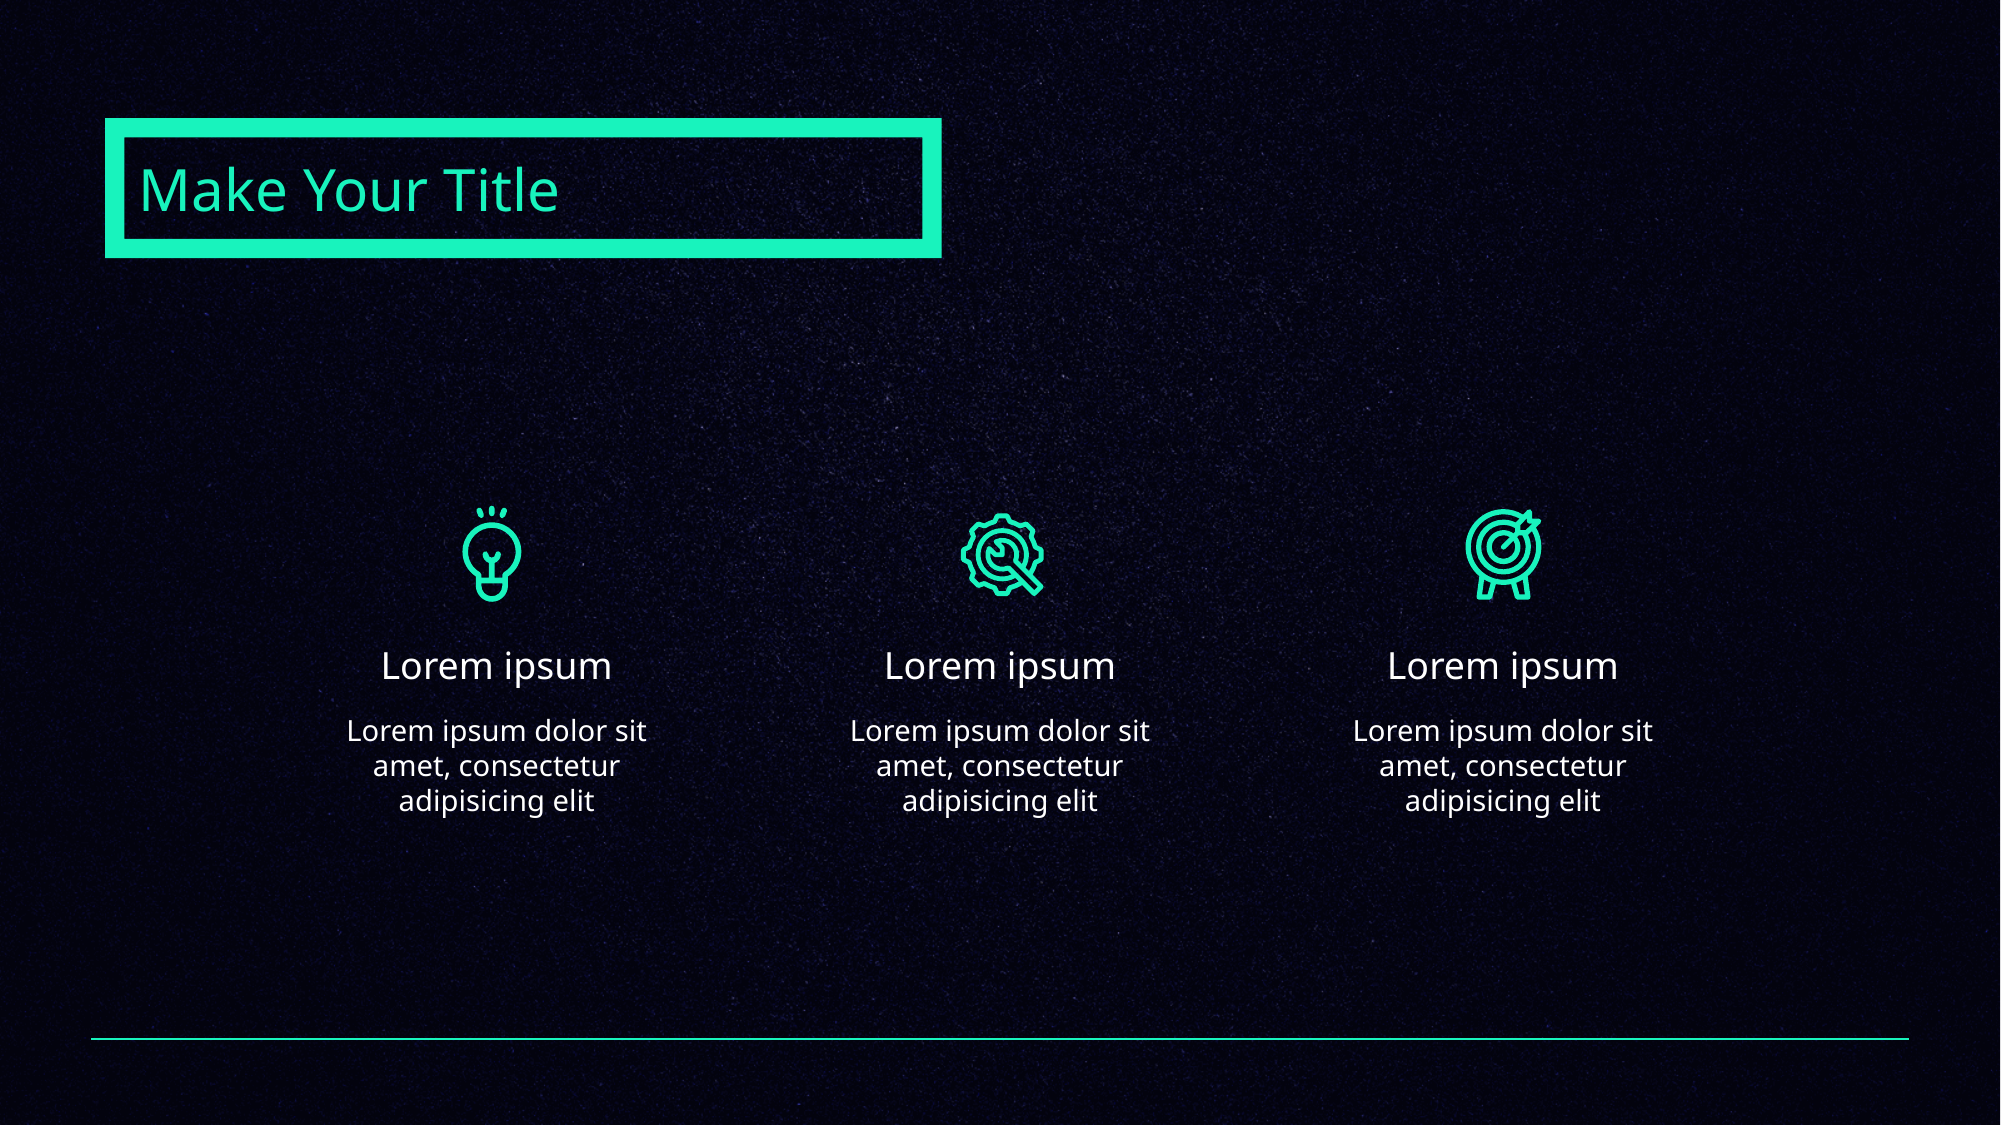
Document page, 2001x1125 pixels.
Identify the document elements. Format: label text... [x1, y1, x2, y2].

text_box Lorem ipsum [800, 634, 1200, 695]
text_box Lorem ipsum dolor sit amet, consectetur adipisicing elit [800, 705, 1200, 825]
text_box Lorem ipsum [297, 634, 696, 695]
text_box Make Your Title [104, 117, 943, 259]
text_box Lorem ipsum dolor sit amet, consectetur adipisicing elit [1303, 705, 1703, 825]
text_box Lorem ipsum [1303, 634, 1703, 695]
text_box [460, 504, 523, 602]
picture [0, 0, 2001, 1125]
text_box Lorem ipsum dolor sit amet, consectetur adipisicing elit [297, 705, 696, 825]
text_box [1465, 509, 1542, 600]
text_box [960, 513, 1044, 597]
